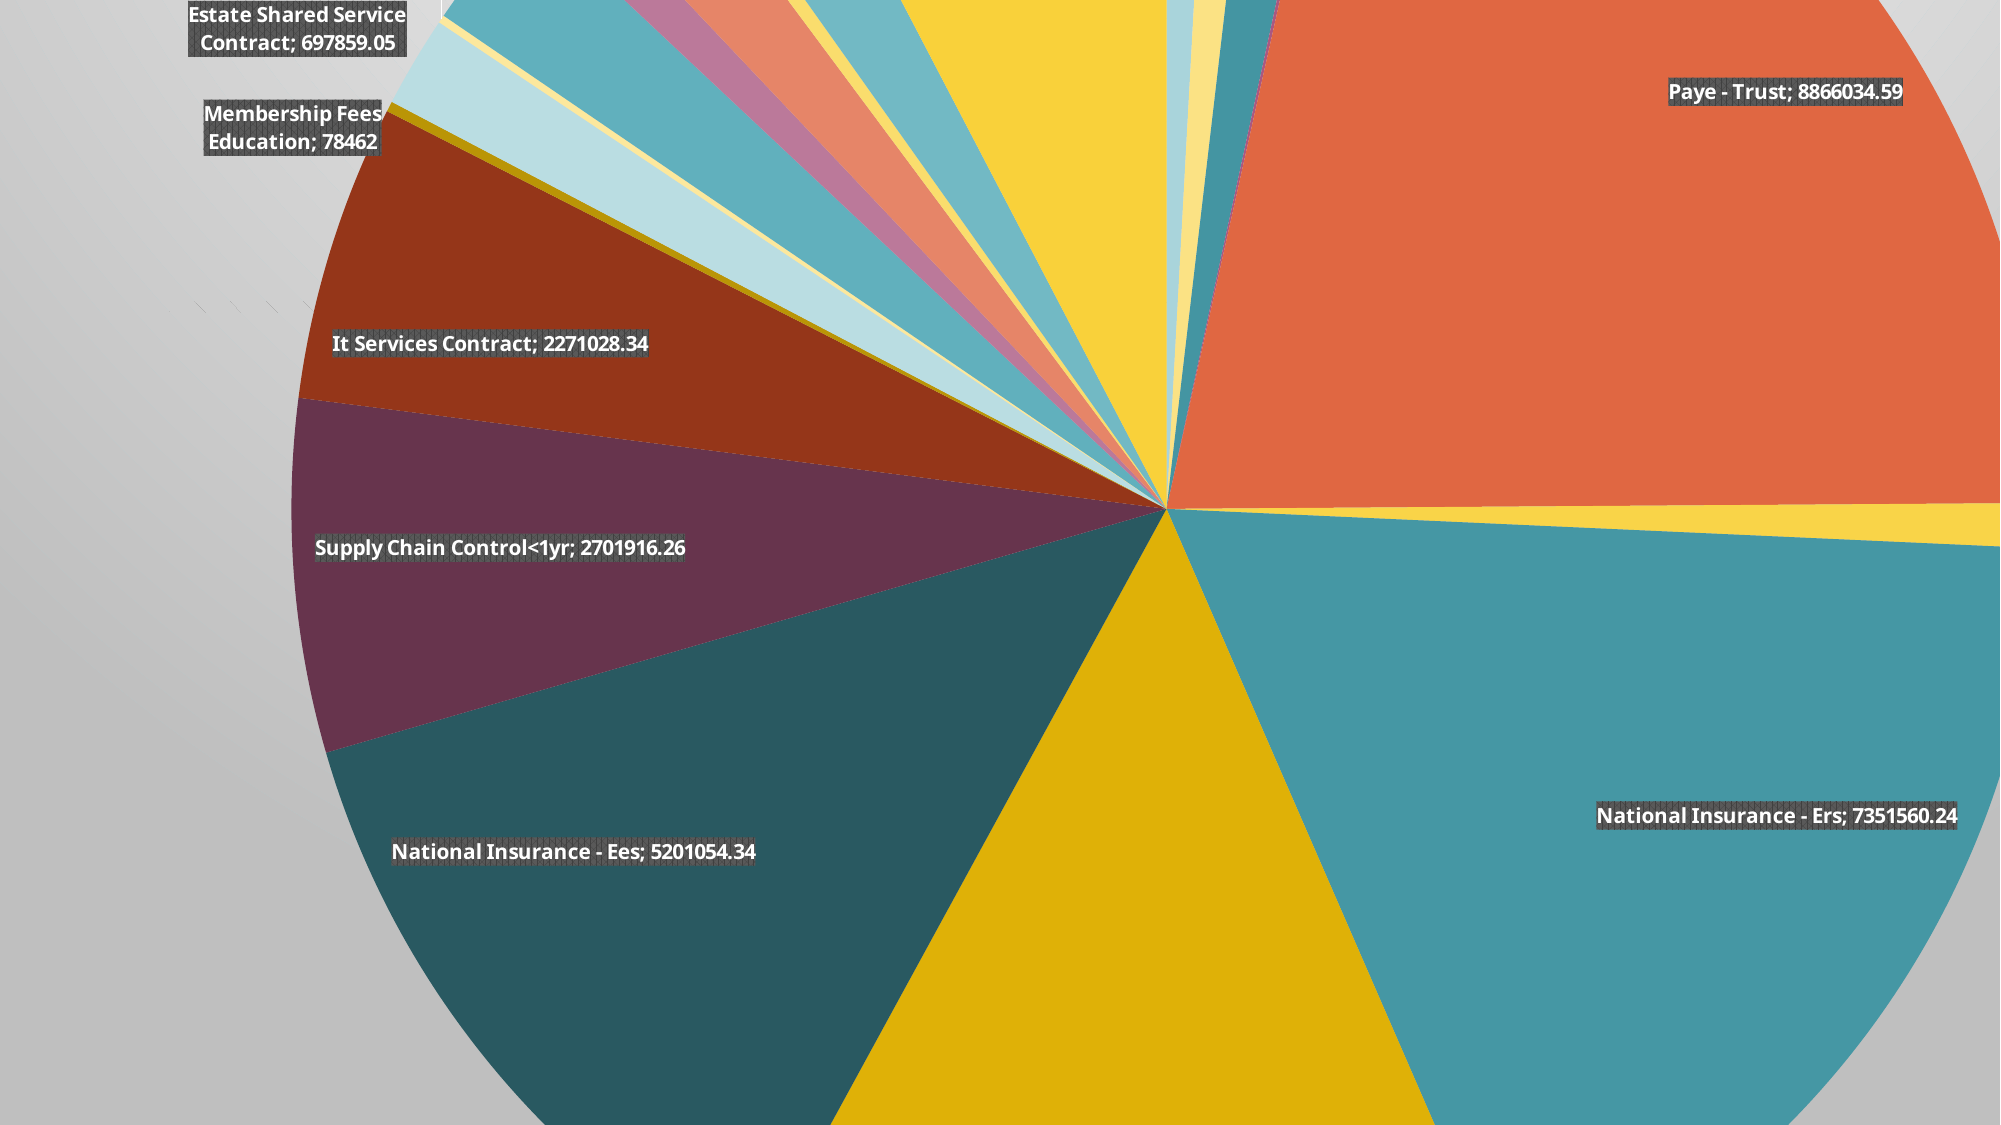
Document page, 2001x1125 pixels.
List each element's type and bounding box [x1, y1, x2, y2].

chart [0, 0, 2000, 1125]
